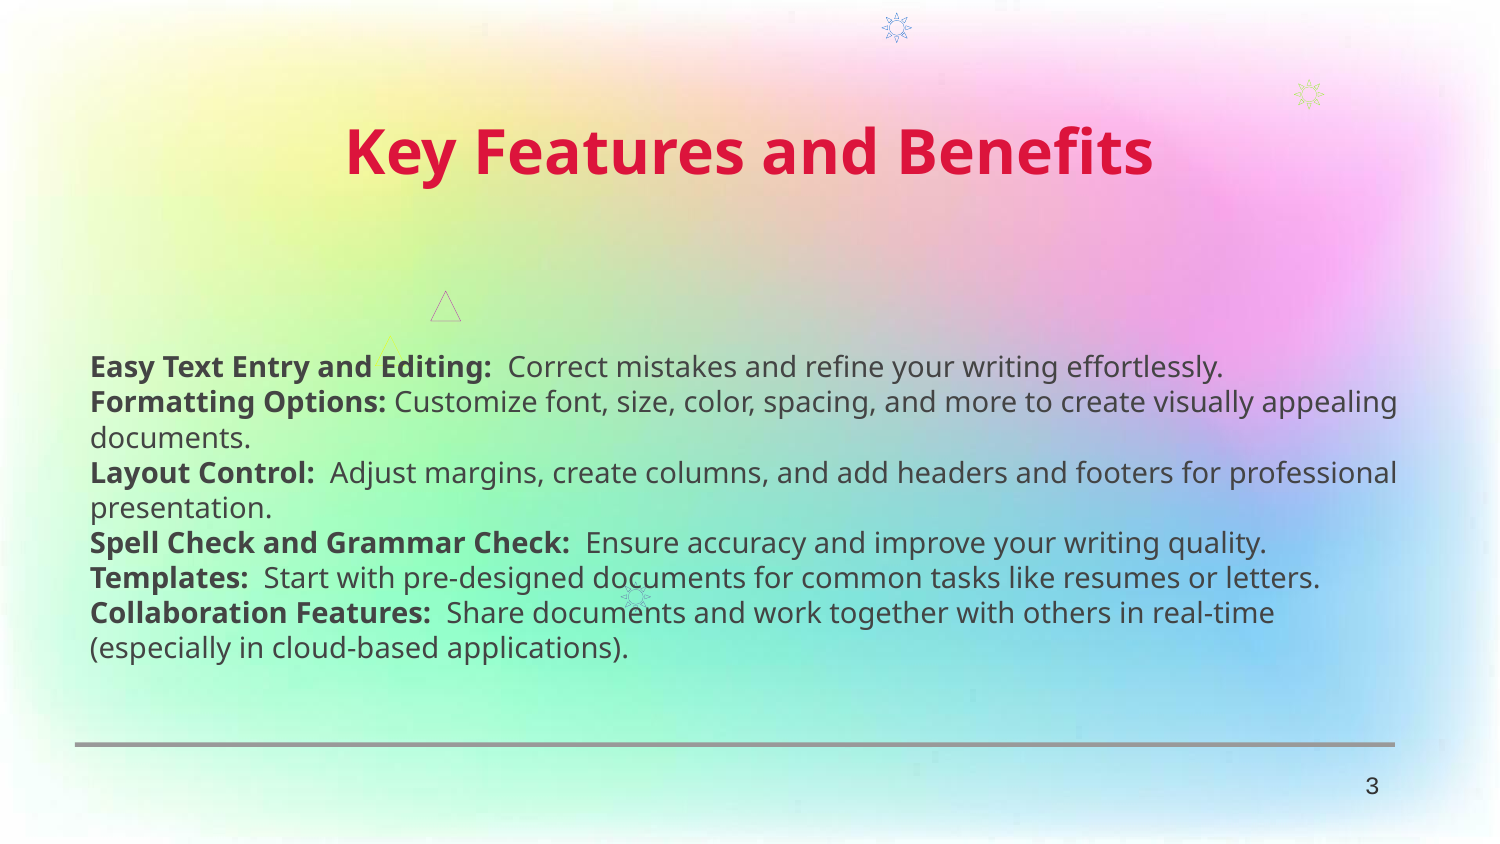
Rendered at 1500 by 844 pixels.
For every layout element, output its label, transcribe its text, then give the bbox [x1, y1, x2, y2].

text_box Easy Text Entry and Editing: Correct mistakes and refine your writing effortlessly. Formatting Options: Customize font, size, color, spacing, and more to create visually appealing documents. Layout Control: Adjust margins, create columns, and add headers and footers for professional presentation. Spell Check and Grammar Check: Ensure accuracy and improve your writing quality. Templates: Start with pre-designed documents for common tasks like resumes or letters. Collaboration Features: Share documents and work together with others in real-time (especially in cloud-based applications). [74, 270, 1425, 777]
text_box Key Features and Benefits [74, 74, 1425, 225]
picture [0, 0, 1500, 844]
text_box [74, 742, 1395, 747]
text_box [886, 17, 912, 43]
